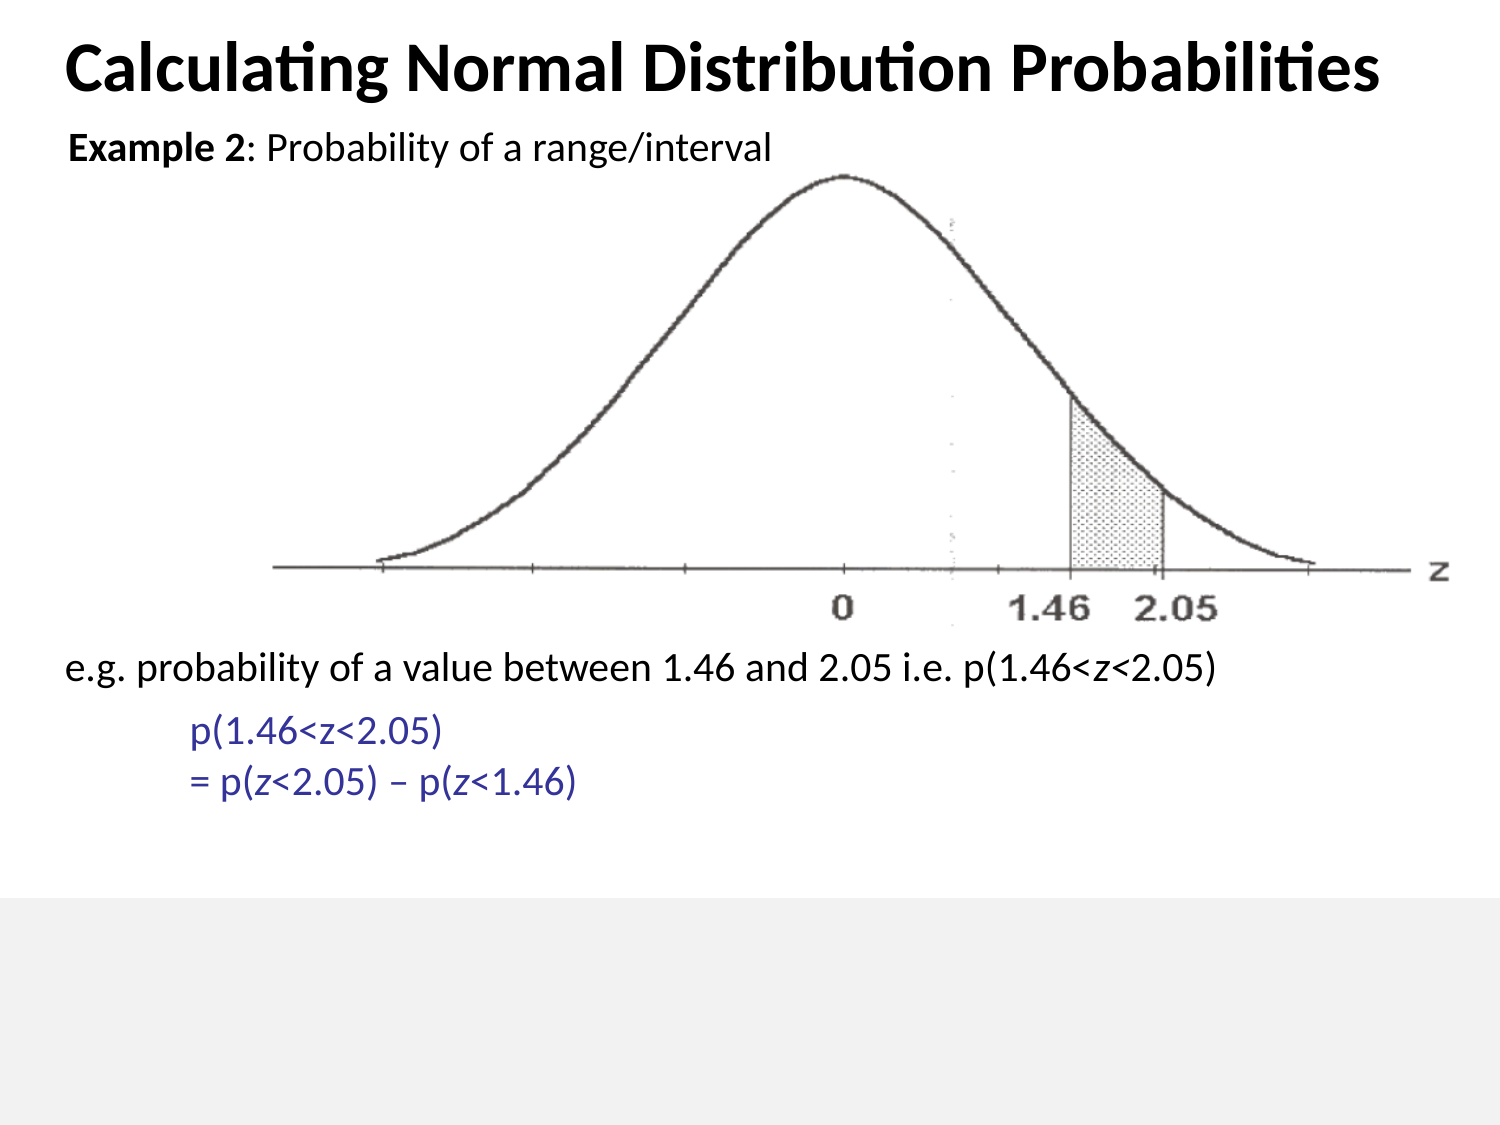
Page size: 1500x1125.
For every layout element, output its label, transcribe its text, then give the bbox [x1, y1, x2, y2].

picture [249, 145, 1460, 634]
title Calculating Normal Distribution Probabilities [50, 12, 1400, 200]
text_box e.g. probability of a value between 1.46 and 2.05 i.e. p(1.46<z<2.05) [49, 632, 1388, 698]
text_box p(1.46<z<2.05) = p(z<2.05) – p(z<1.46) [174, 695, 925, 811]
